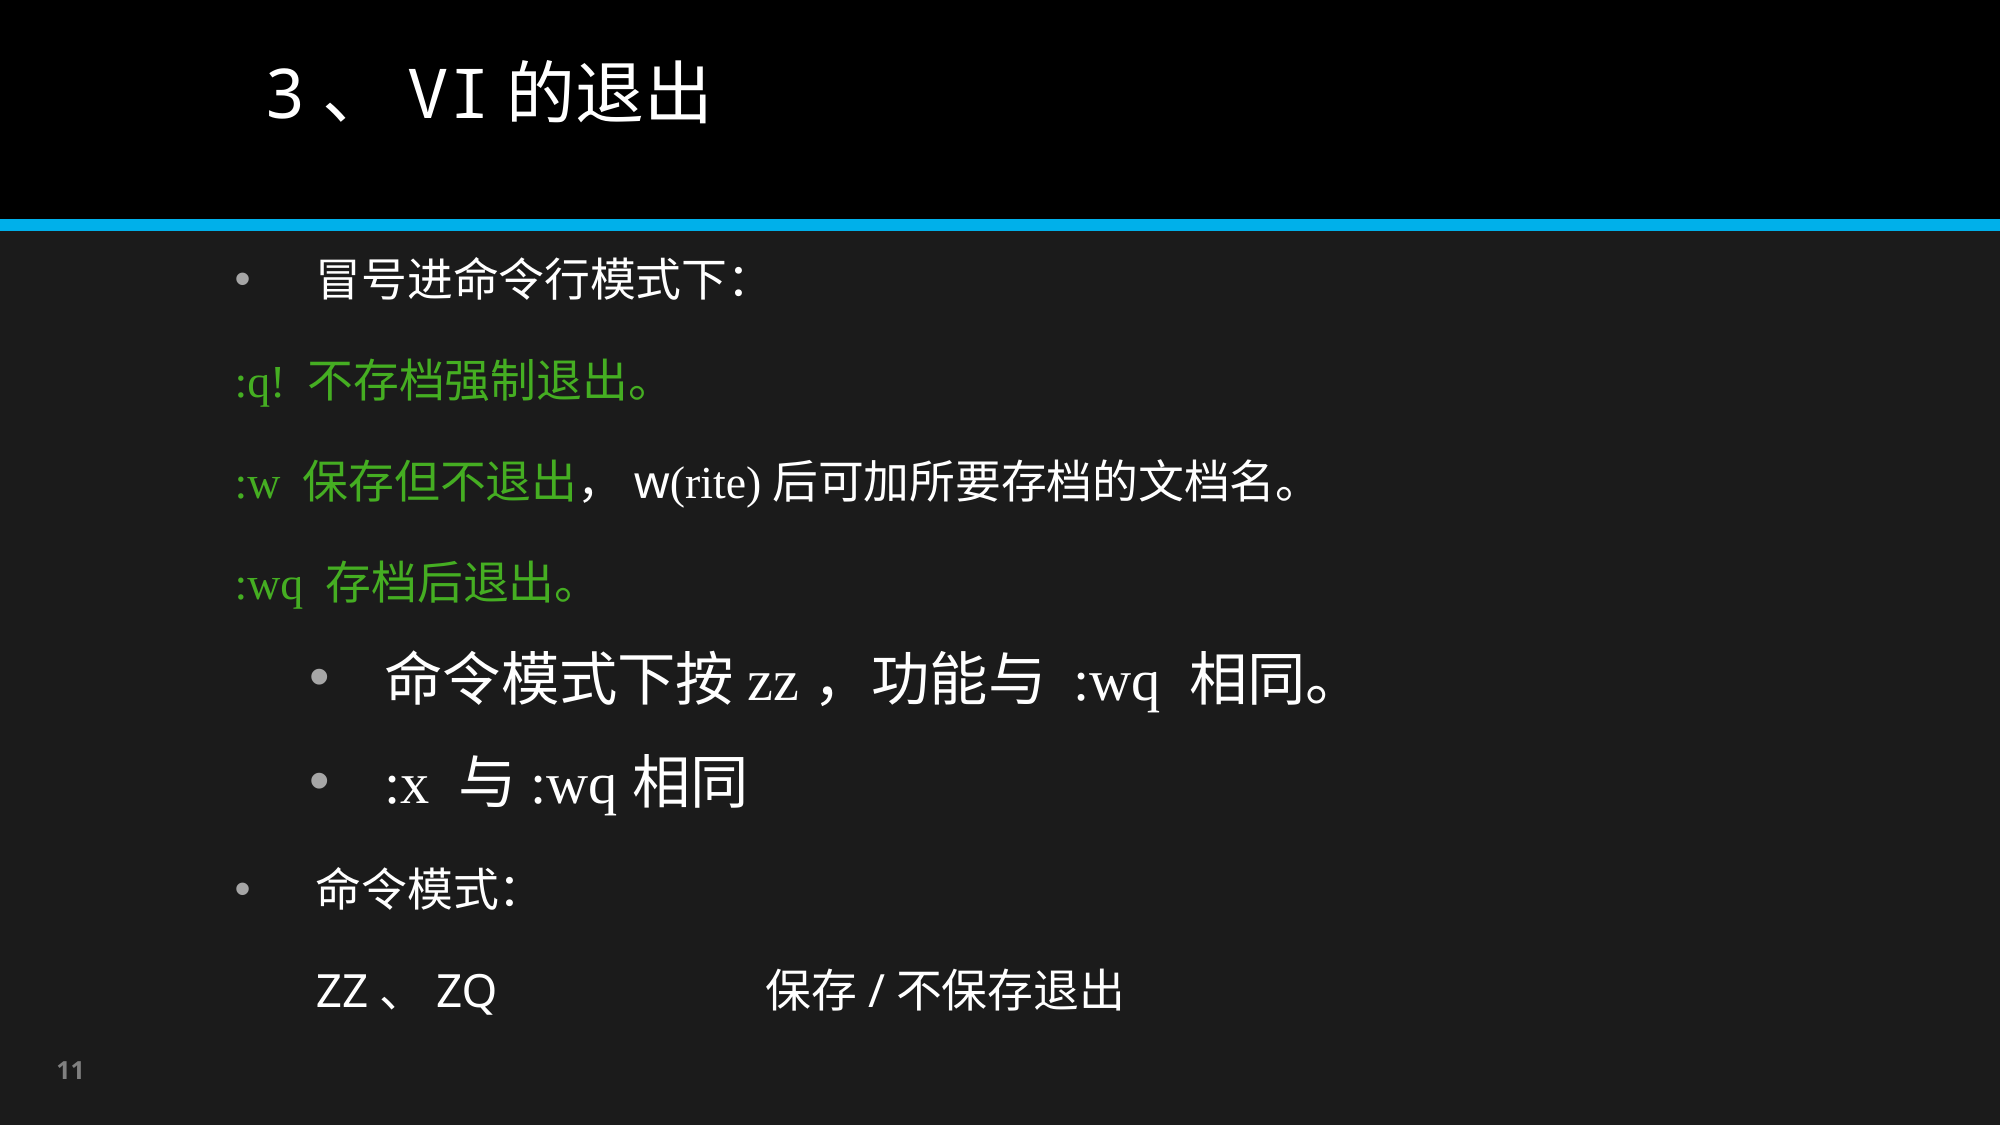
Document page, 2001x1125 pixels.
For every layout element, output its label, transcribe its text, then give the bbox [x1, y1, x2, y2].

slide_number 11 [14, 1048, 100, 1094]
title 3、VI的退出 [249, 42, 1414, 150]
list 冒号进命令行模式下： :q! 不存档强制退出。 :w 保存但不退出，w(rite)后可加所要存档的文档名。 :wq 存档后退出。 命令模式下按zz，功能与 :wq 相同。 :x 与:wq相同 命令模式： ZZ、ZQ 保存/不保存退出 [219, 243, 1849, 1072]
